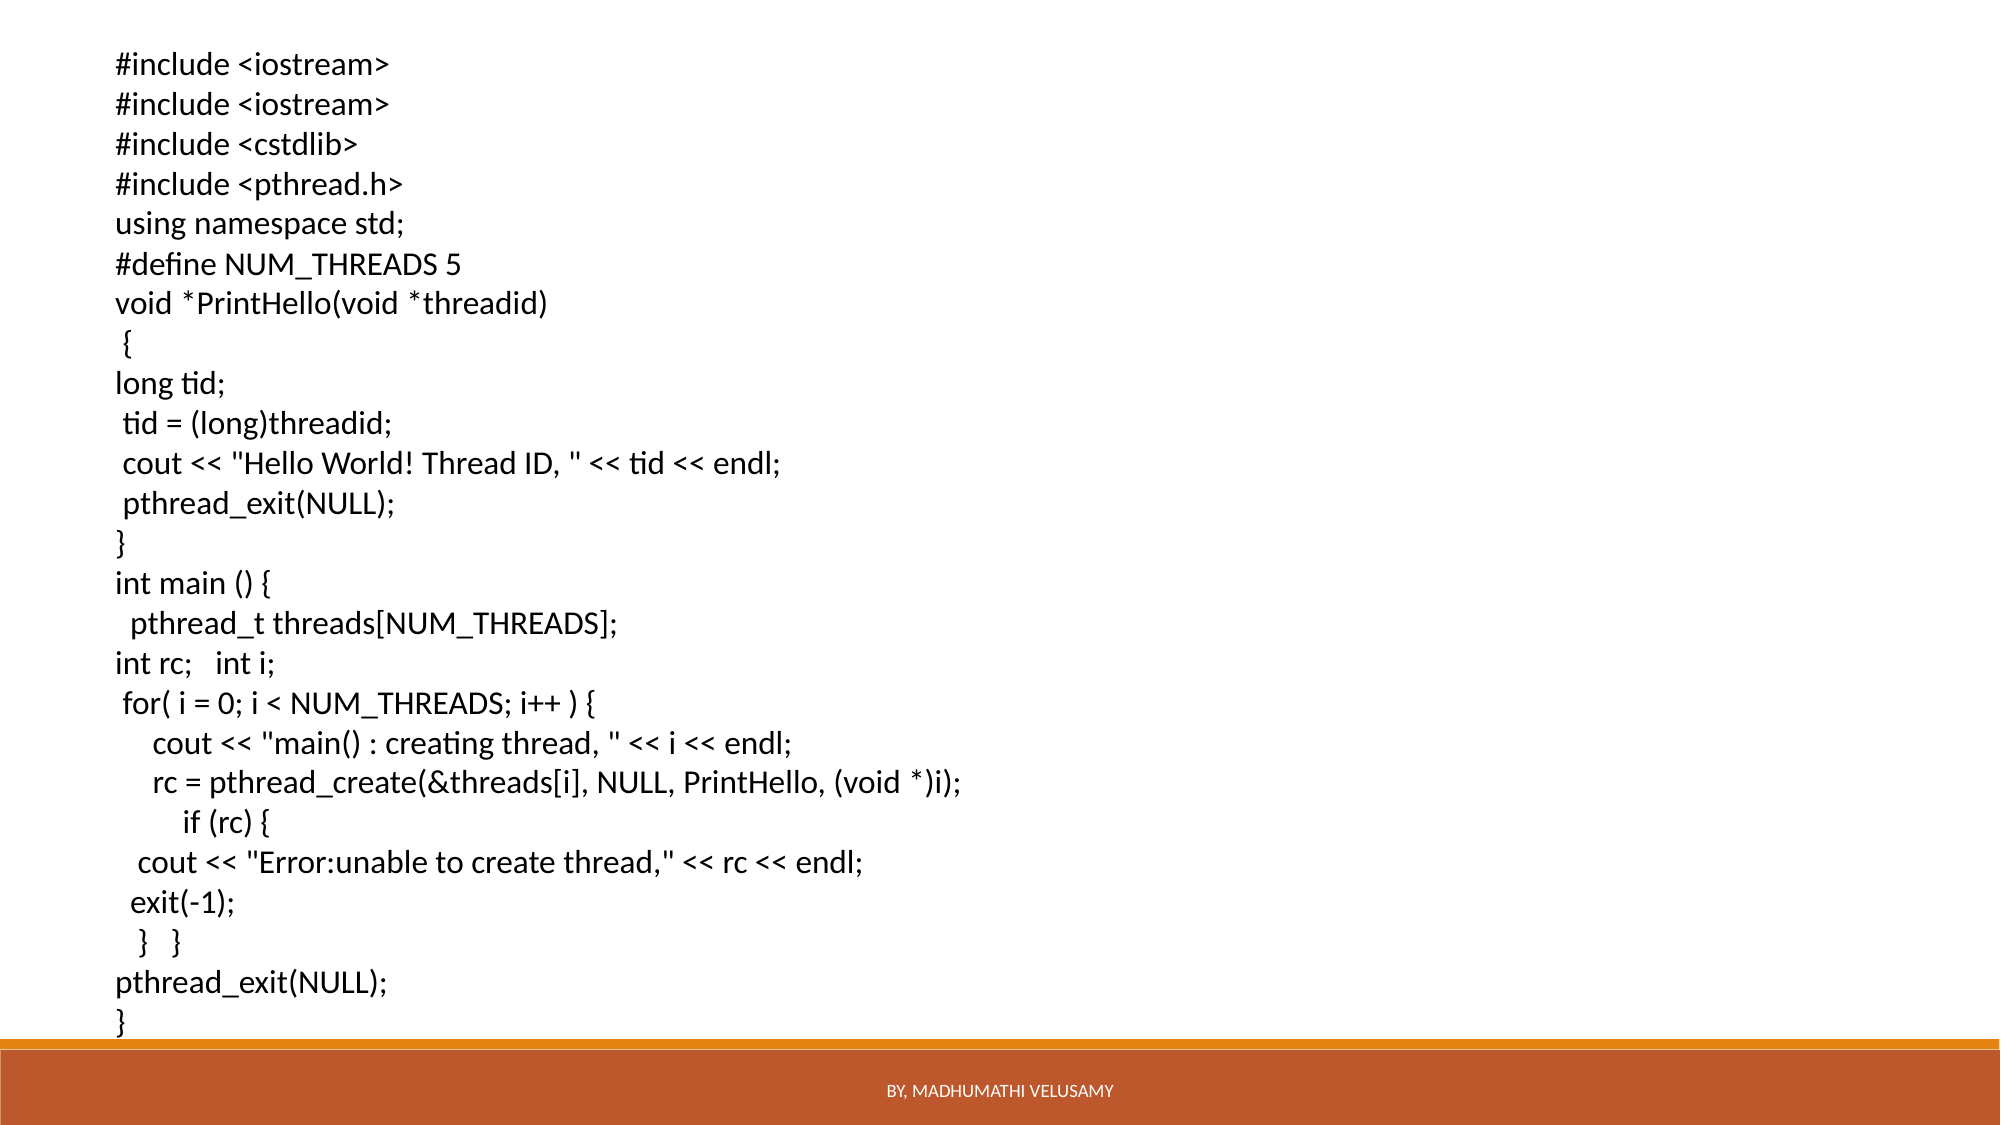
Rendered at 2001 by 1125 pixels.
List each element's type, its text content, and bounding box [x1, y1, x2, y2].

footer By, Madhumathi Velusamy [604, 1059, 1396, 1120]
text_box #include <iostream> #include <iostream> #include <cstdlib> #include <pthread.h> using namespace std; #define NUM_THREADS 5 void *PrintHello(void *threadid) { long tid; tid = (long)threadid; cout << "Hello World! Thread ID, " << tid << endl; pthread_exit(NULL); } int main () { pthread_t threads[NUM_THREADS]; int rc; int i; for( i = 0; i < NUM_THREADS; i++ ) { cout << "main() : creating thread, " << i << endl; rc = pthread_create(&threads[i], NULL, PrintHello, (void *)i); if (rc) { cout << "Error:unable to create thread," << rc << endl; exit(-1); } } pthread_exit(NULL); } [100, 34, 1694, 1048]
